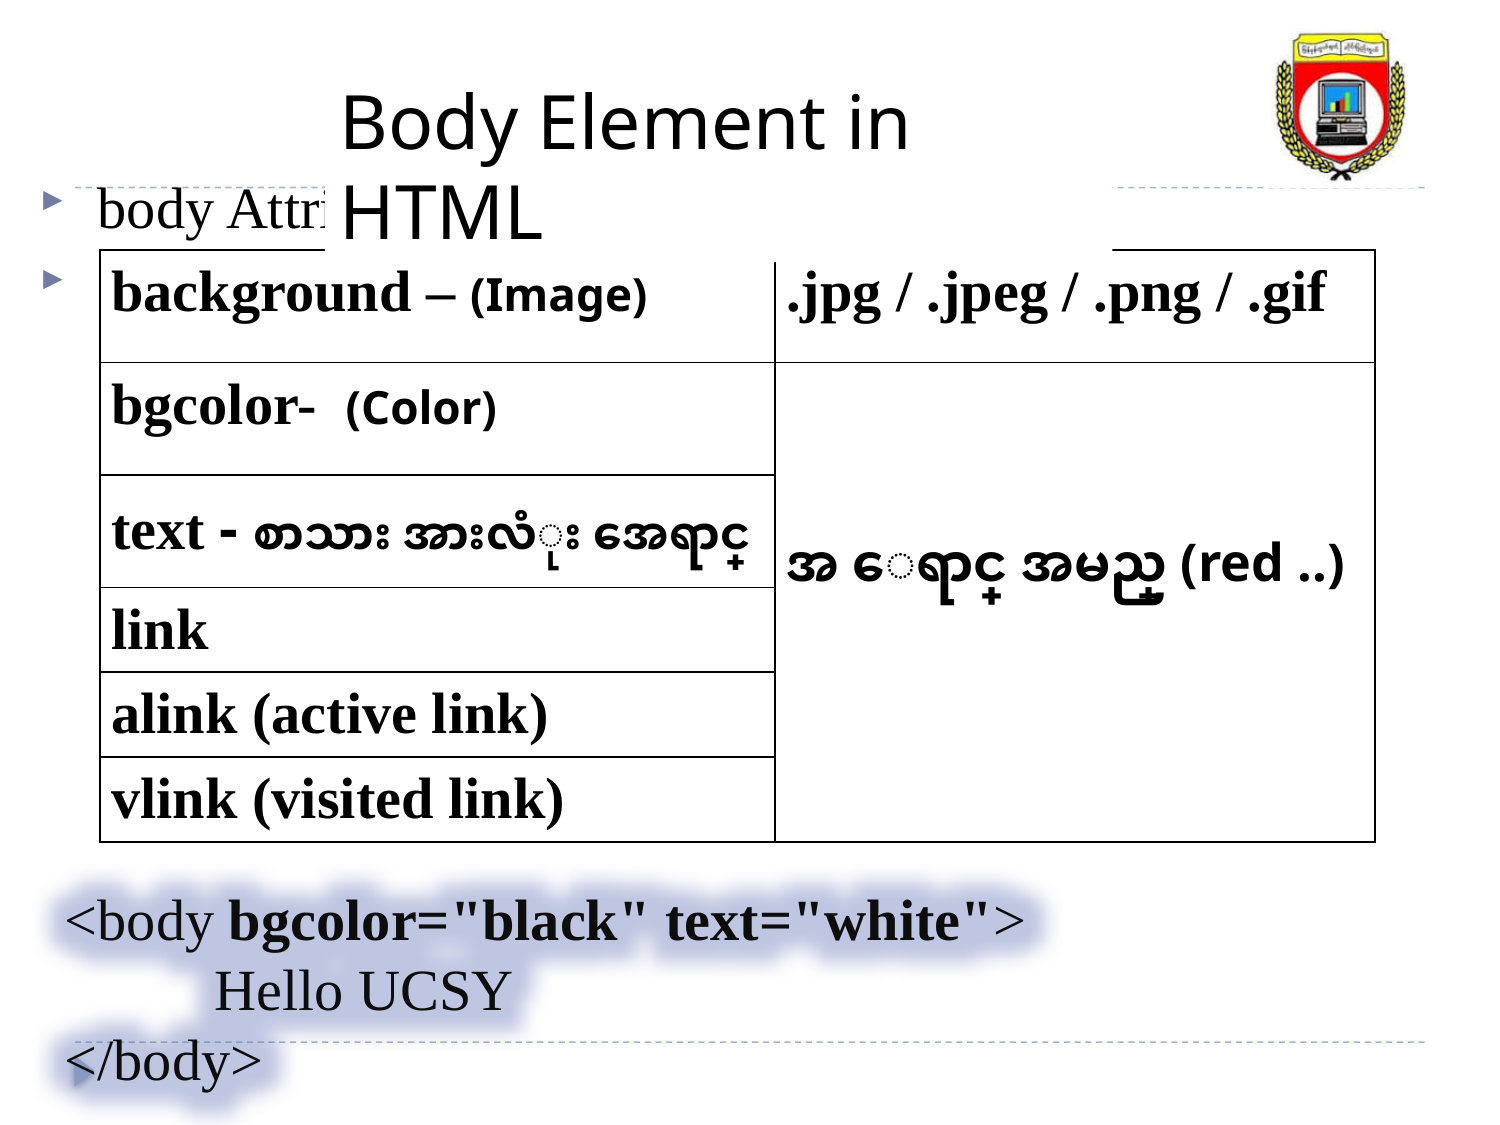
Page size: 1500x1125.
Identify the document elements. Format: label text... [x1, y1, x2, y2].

table_header background – (Image) [101, 251, 774, 362]
text_box Body Element in HTML [323, 66, 1114, 264]
table_cell text - စာသား အားလံုး အေရာင္ [101, 476, 774, 587]
table_cell bgcolor- (Color) [101, 363, 774, 474]
table_cell vlink (visited link) [101, 758, 774, 841]
text_box <body bgcolor="black" text="white"> Hello UCSY </body> [50, 875, 1425, 1100]
table_cell အ ေရာင္ အမည္ (red ..) [776, 363, 1374, 841]
table_cell alink (active link) [101, 673, 774, 756]
table_header .jpg / .jpeg / .png / .gif [776, 251, 1374, 362]
table_cell link [101, 588, 774, 671]
picture [1264, 24, 1417, 162]
list body Attributes [24, 162, 1475, 1063]
